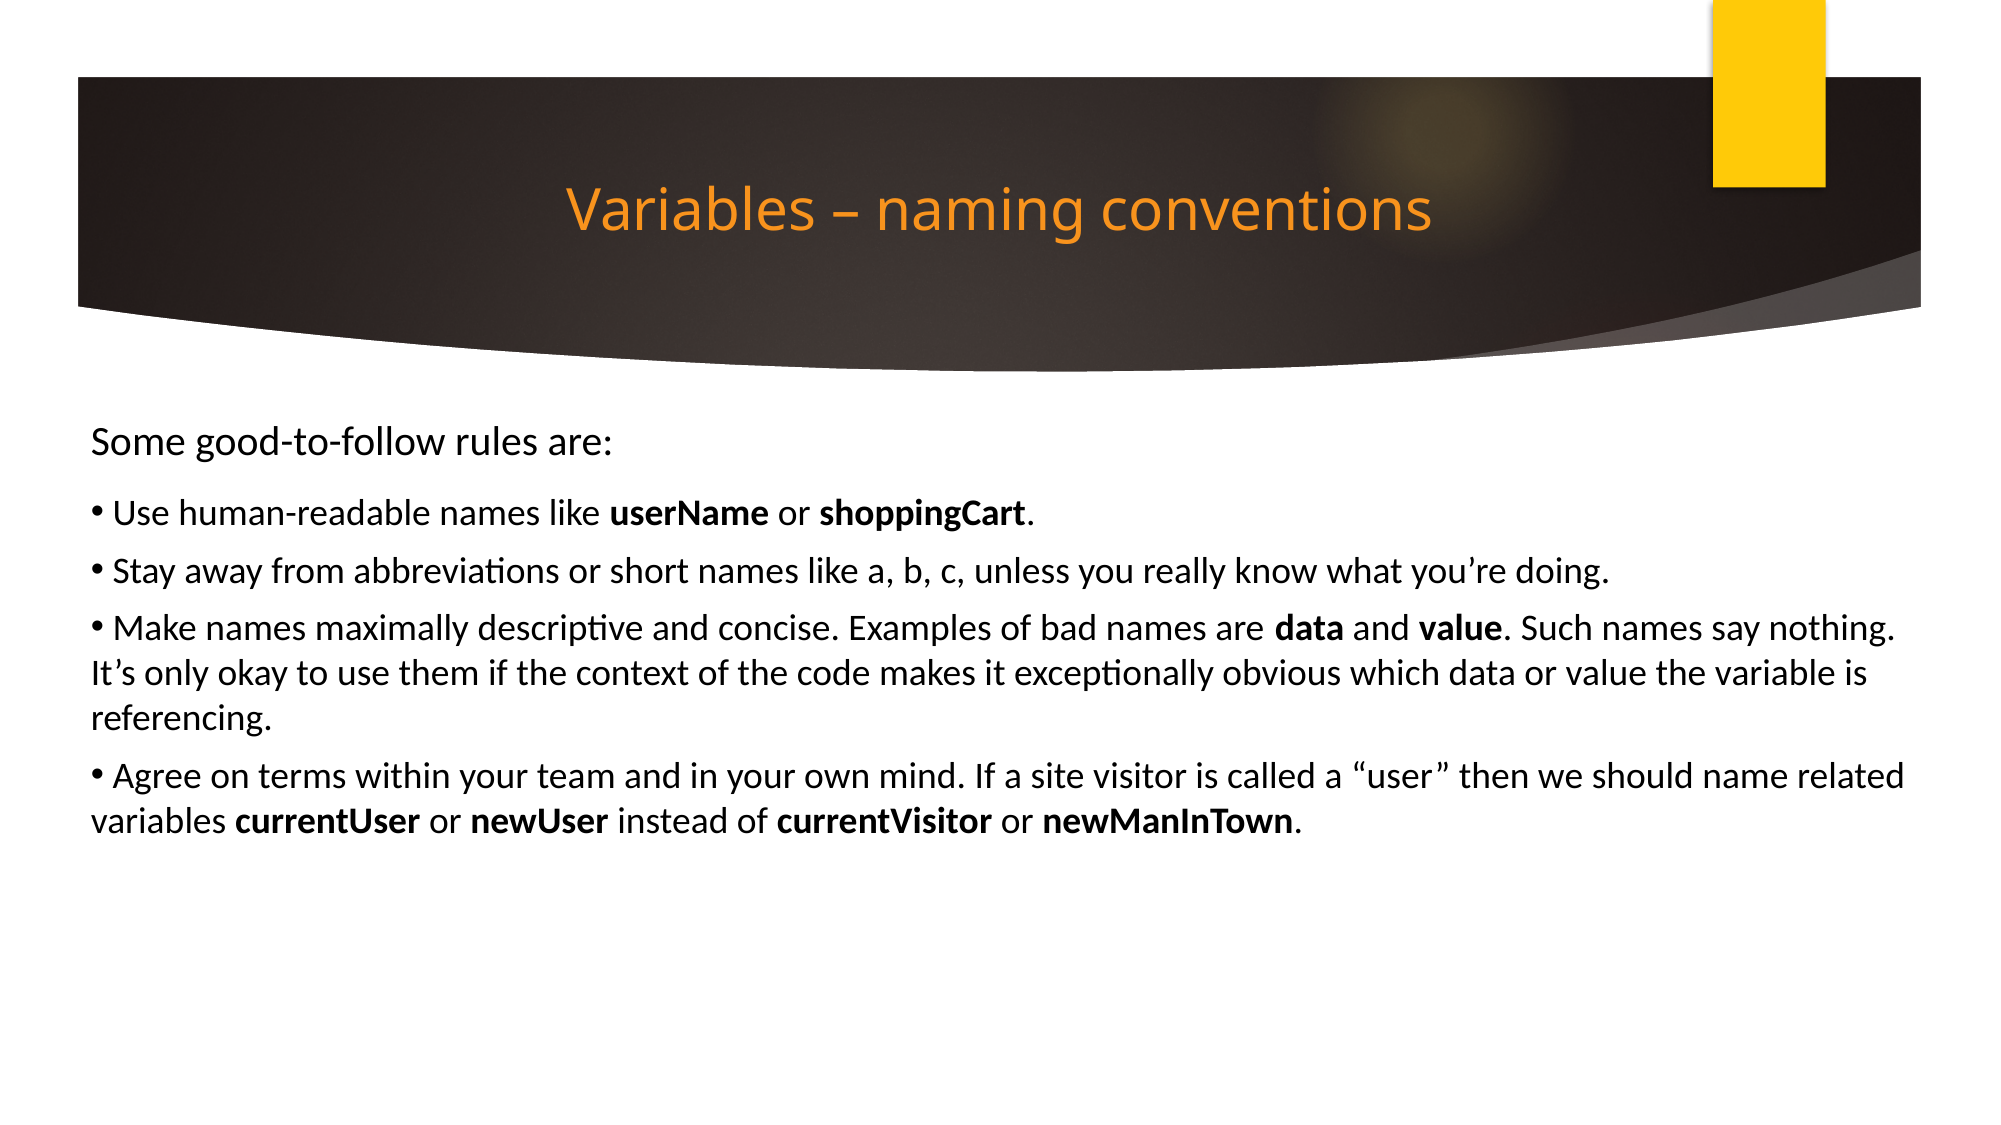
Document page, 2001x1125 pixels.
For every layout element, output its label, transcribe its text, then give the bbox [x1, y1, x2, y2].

picture [79, 78, 1920, 371]
text_box Some good-to-follow rules are: Use human-readable names like userName or shoppingCart. Stay away from abbreviations or short names like a, b, c, unless you really know what you’re doing. Make names maximally descriptive and concise. Examples of bad names are data and value. Such names say nothing. It’s only okay to use them if the context of the code makes it exceptionally obvious which data or value the variable is referencing. Agree on terms within your team and in your own mind. If a site visitor is called a “user” then we should name related variables currentUser or newUser instead of currentVisitor or newManInTown. [75, 405, 1925, 951]
title Variables – naming conventions [396, 167, 1604, 250]
title Objects [1507, 311, 1749, 355]
